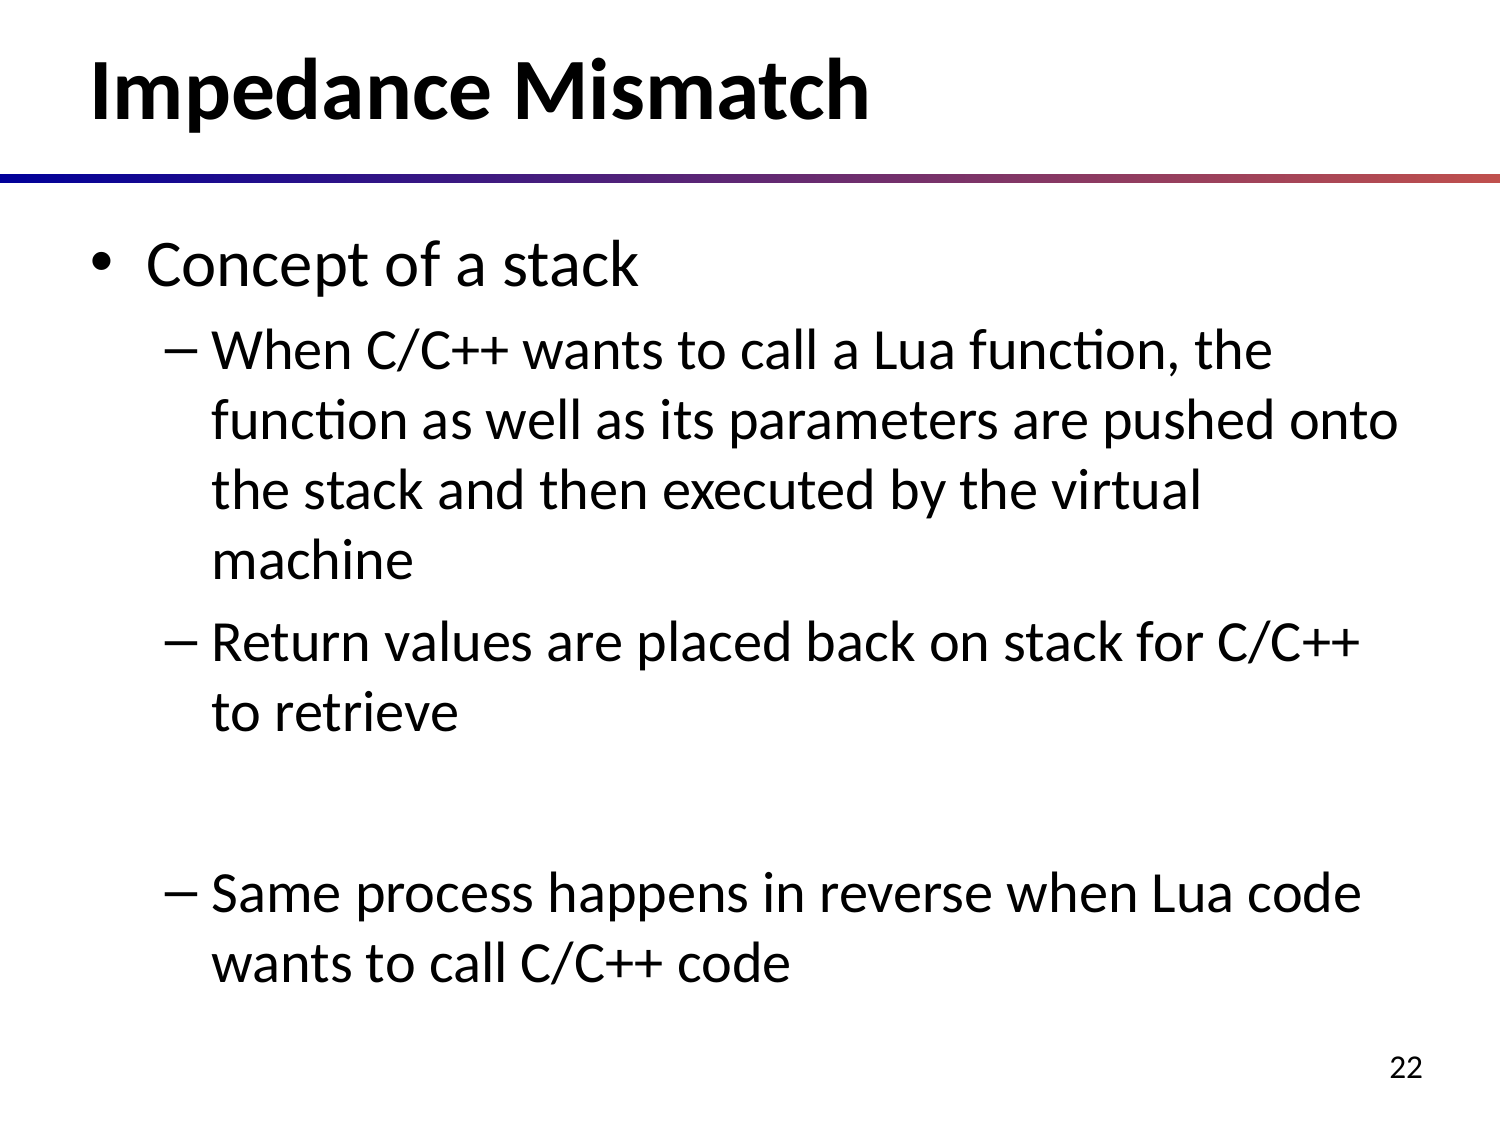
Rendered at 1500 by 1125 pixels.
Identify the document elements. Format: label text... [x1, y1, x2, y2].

title Impedance Mismatch [75, 24, 1438, 150]
list Concept of a stack When C/C++ wants to call a Lua function, the function as well as its parameters are pushed onto the stack and then executed by the virtual machine Return values are placed back on stack for C/C++ to retrieve Same process happens in reverse when Lua code wants to call C/C++ code [75, 212, 1425, 1025]
